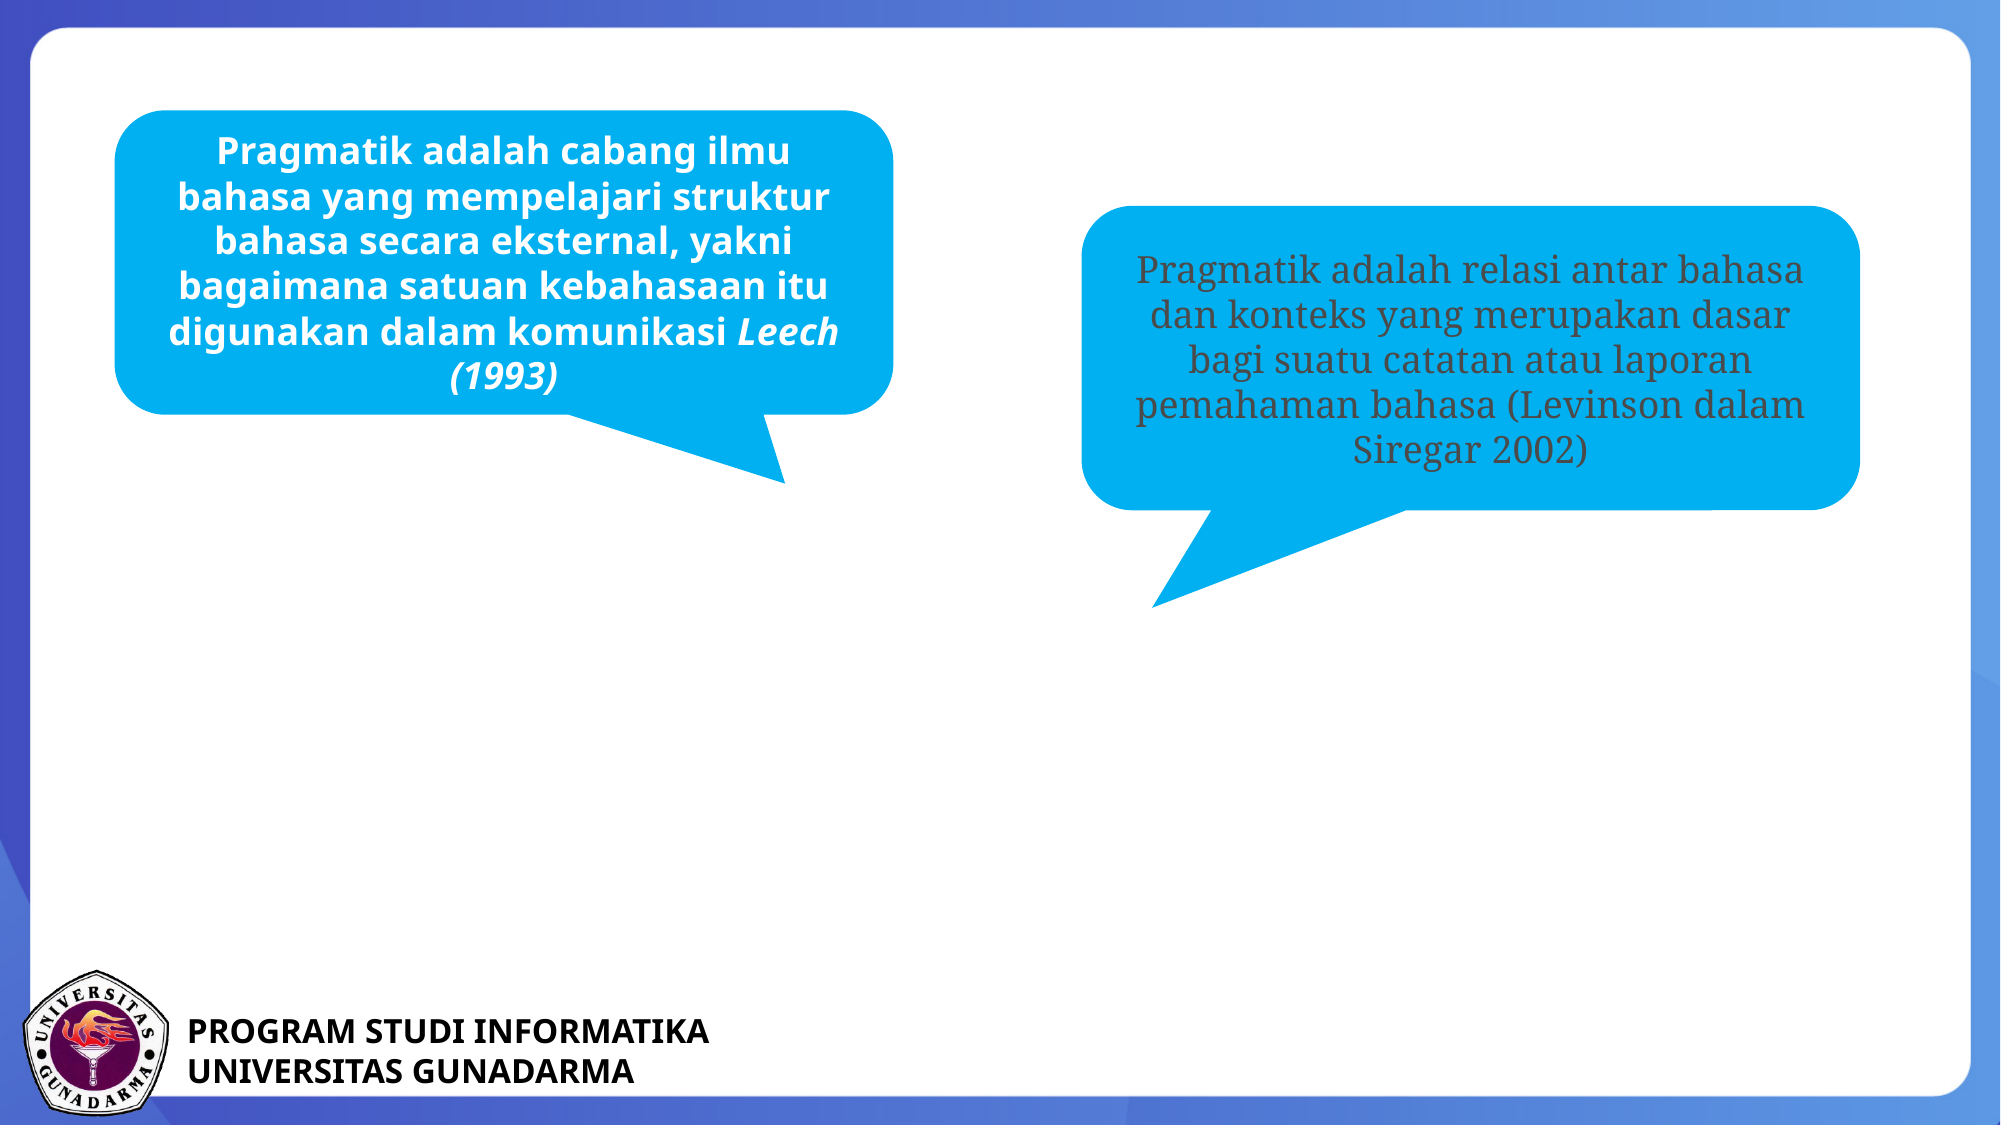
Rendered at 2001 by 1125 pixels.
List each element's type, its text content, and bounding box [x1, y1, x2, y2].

picture [0, 0, 2001, 1125]
text_box Pragmatik adalah relasi antar bahasa dan konteks yang merupakan dasar bagi suatu catatan atau laporan pemahaman bahasa (Levinson dalam Siregar 2002) [1080, 204, 1862, 610]
text_box Pragmatik adalah cabang ilmu bahasa yang mempelajari struktur bahasa secara eksternal, yakni bagaimana satuan kebahasaan itu digunakan dalam komunikasi Leech (1993) [113, 109, 895, 486]
